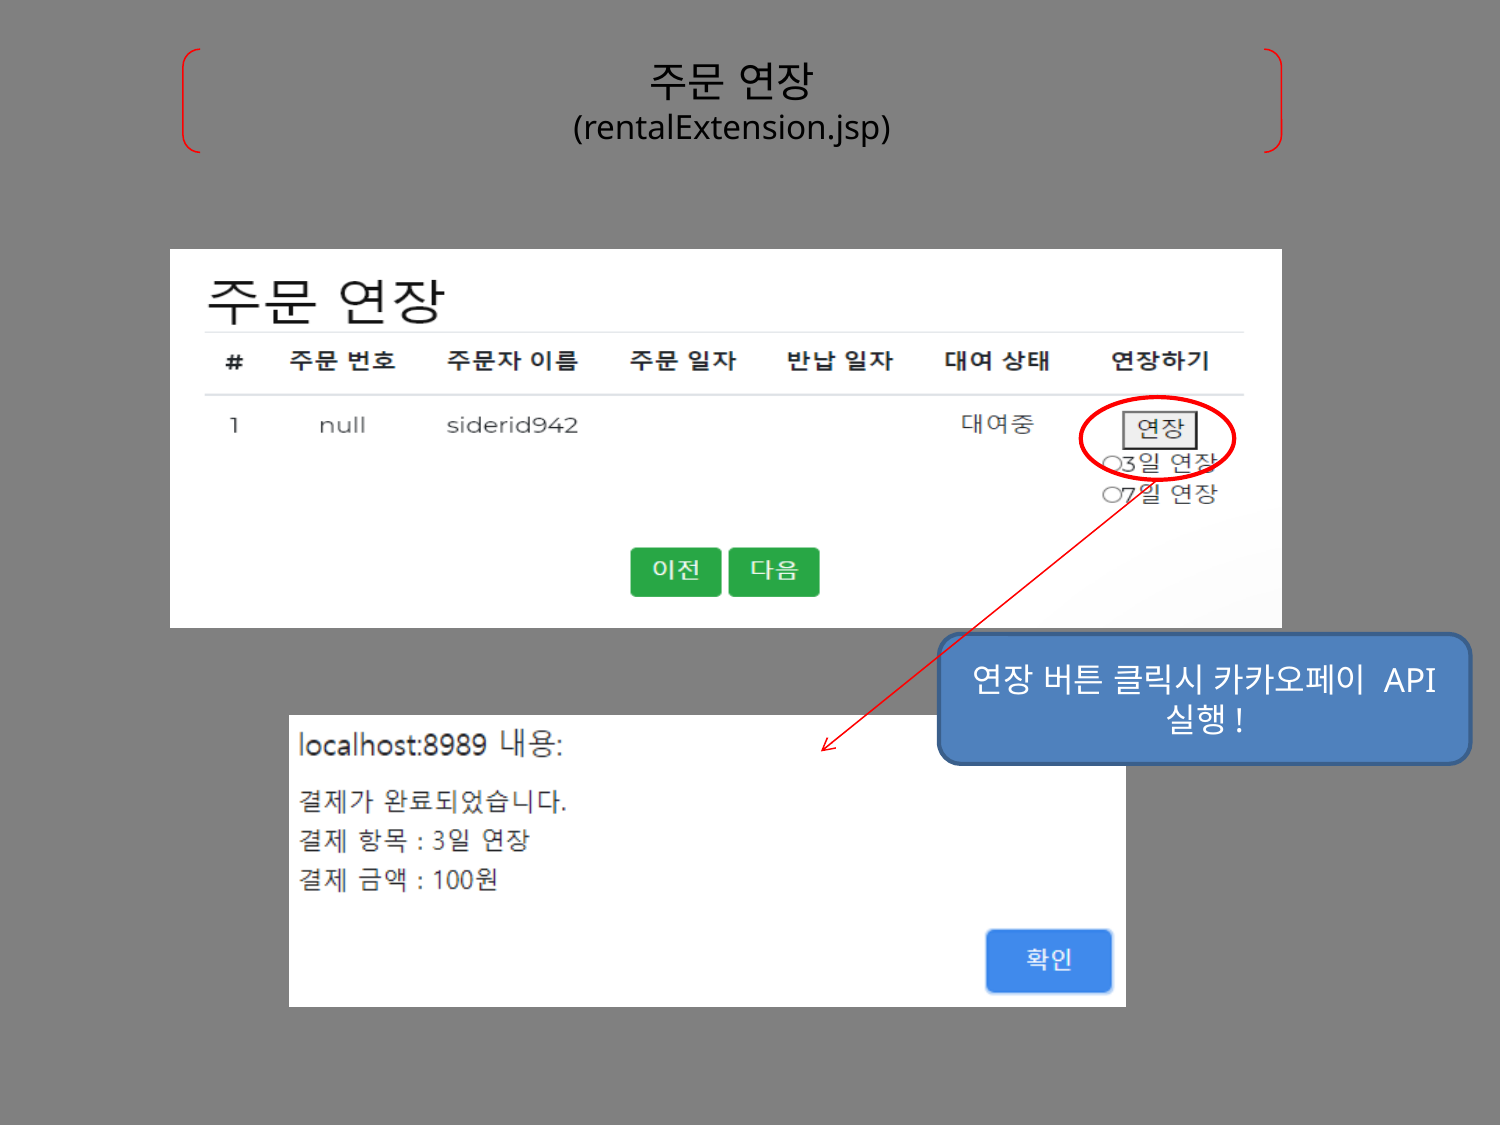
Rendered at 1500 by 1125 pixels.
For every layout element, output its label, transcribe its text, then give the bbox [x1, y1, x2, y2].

text_box 주문 연장 (rentalExtension.jsp) [182, 48, 1283, 154]
picture [289, 715, 1126, 1007]
text_box 연장 버튼 클릭시 카카오페이 API 실행! [1129, 631, 1473, 766]
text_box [820, 479, 1158, 752]
picture [170, 249, 1282, 628]
